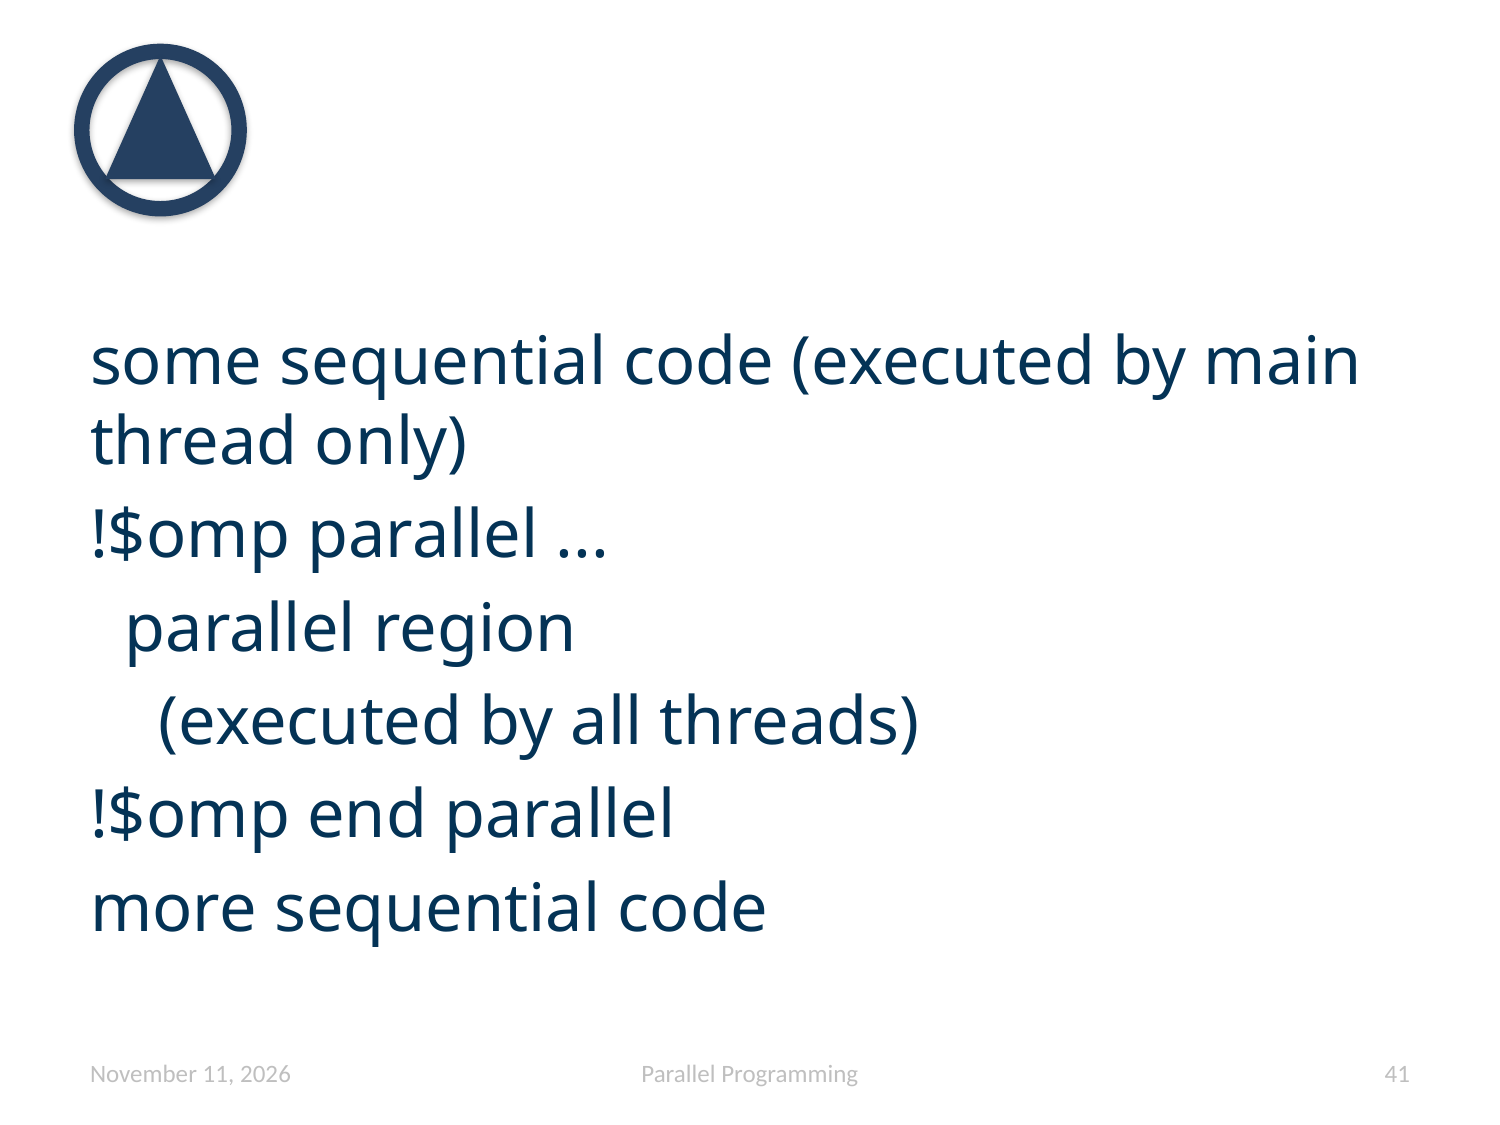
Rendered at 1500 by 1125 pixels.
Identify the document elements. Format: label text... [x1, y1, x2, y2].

footer Parallel Programming [512, 1042, 988, 1103]
slide_number 40 [1074, 1042, 1425, 1103]
list some sequential code (executed by main thread only) !$omp parallel ... parallel region (executed by all threads) !$omp end parallel more sequential code [75, 257, 1425, 1005]
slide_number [75, 1042, 425, 1103]
